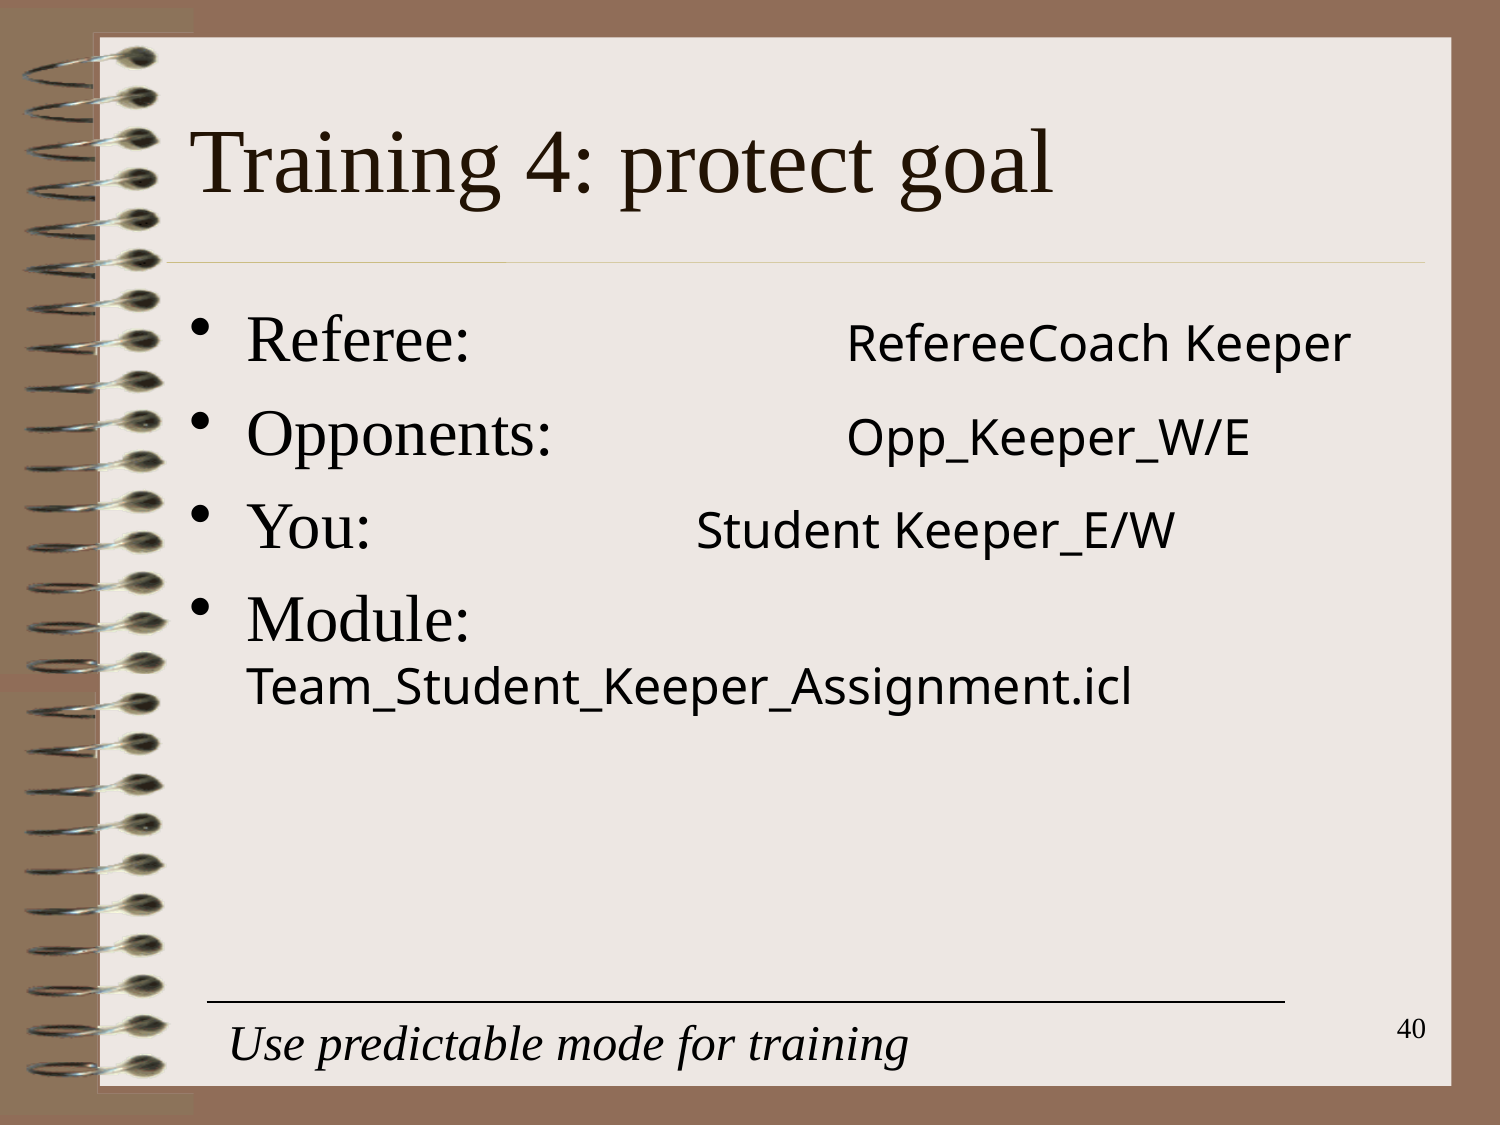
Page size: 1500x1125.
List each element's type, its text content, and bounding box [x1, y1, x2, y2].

picture [0, 8, 194, 674]
list Referee: RefereeCoach Keeper Opponents: Opp_Keeper_W/E You: Student Keeper_E/W Module: Team_Student_Keeper_Assignment.icl [174, 287, 1425, 963]
slide_number 40 [1286, 1001, 1442, 1077]
title Training 4: protect goal [174, 62, 1425, 250]
picture [0, 692, 194, 1115]
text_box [203, 1001, 1286, 1079]
